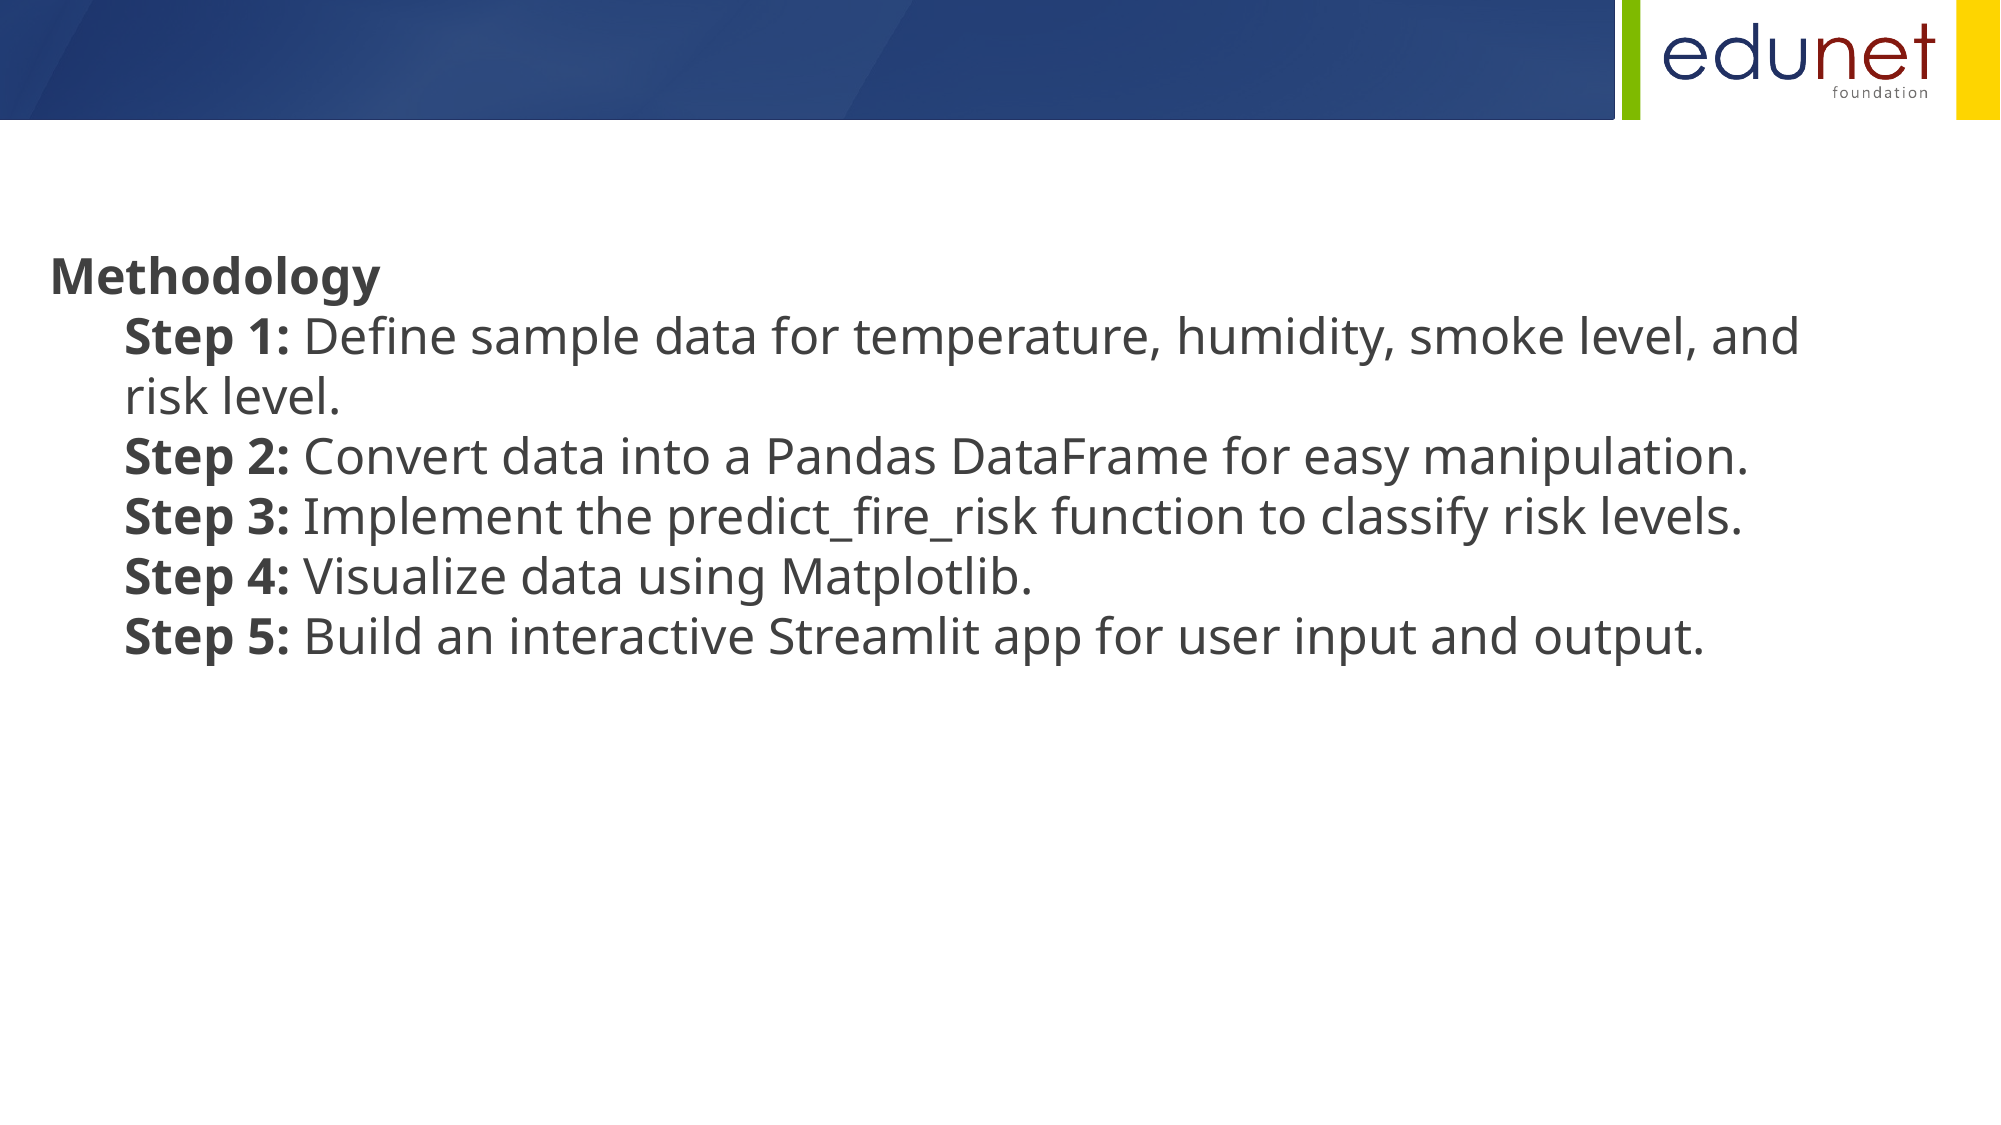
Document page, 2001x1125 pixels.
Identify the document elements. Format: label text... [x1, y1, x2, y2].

picture [1652, 12, 1948, 108]
text_box Methodology Step 1: Define sample data for temperature, humidity, smoke level, and risk level. Step 2: Convert data into a Pandas DataFrame for easy manipulation. Step 3: Implement the predict_fire_risk function to classify risk levels. Step 4: Visualize data using Matplotlib. Step 5: Build an interactive Streamlit app for user input and output. [34, 238, 1897, 725]
